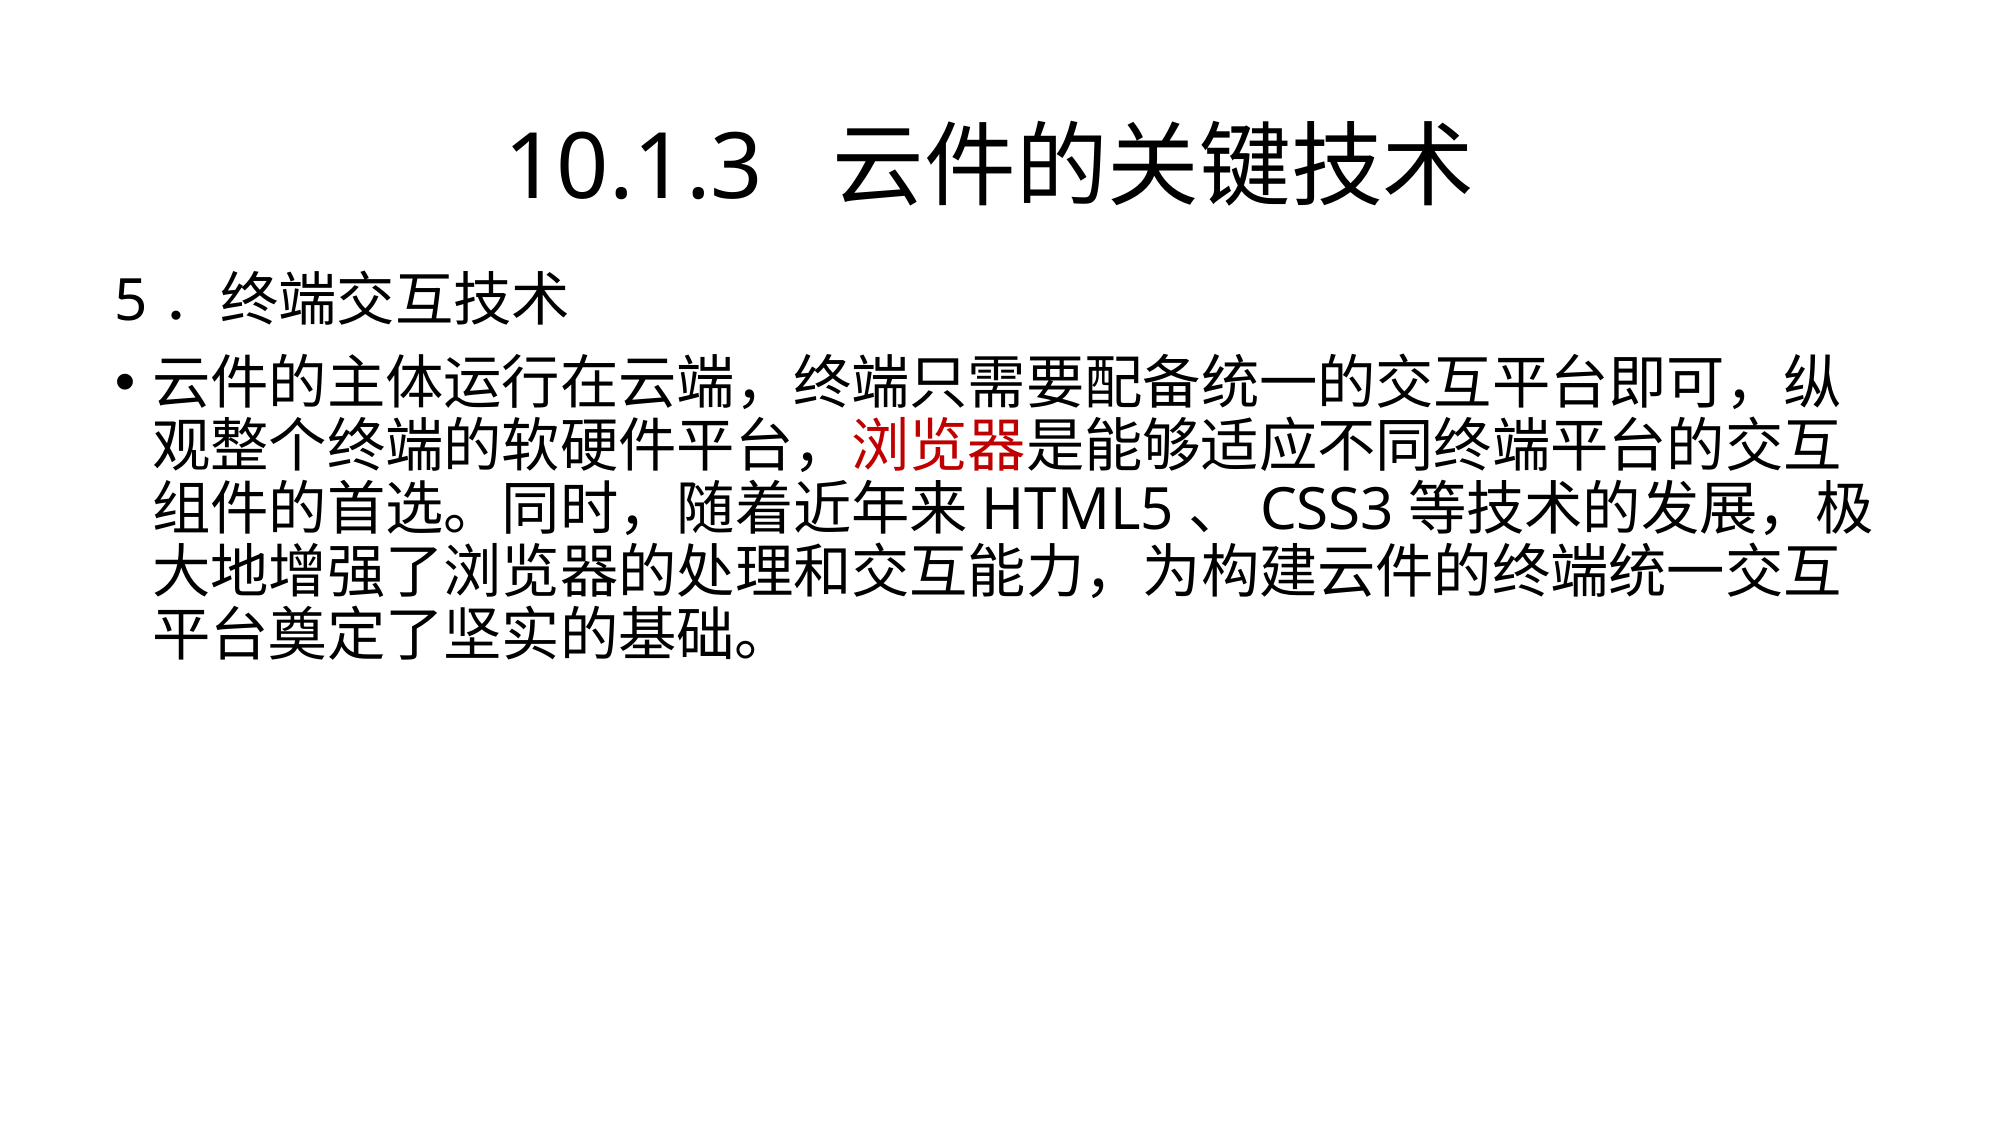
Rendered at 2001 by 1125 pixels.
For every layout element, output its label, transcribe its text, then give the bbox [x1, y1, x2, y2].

title 10.1.3 云件的关键技术 [137, 59, 1863, 262]
list 5．终端交互技术 云件的主体运行在云端，终端只需要配备统一的交互平台即可，纵观整个终端的软硬件平台，浏览器是能够适应不同终端平台的交互组件的首选。同时，随着近年来HTML5、CSS3等技术的发展，极大地增强了浏览器的处理和交互能力，为构建云件的终端统一交互平台奠定了坚实的基础。 [99, 262, 1905, 1035]
